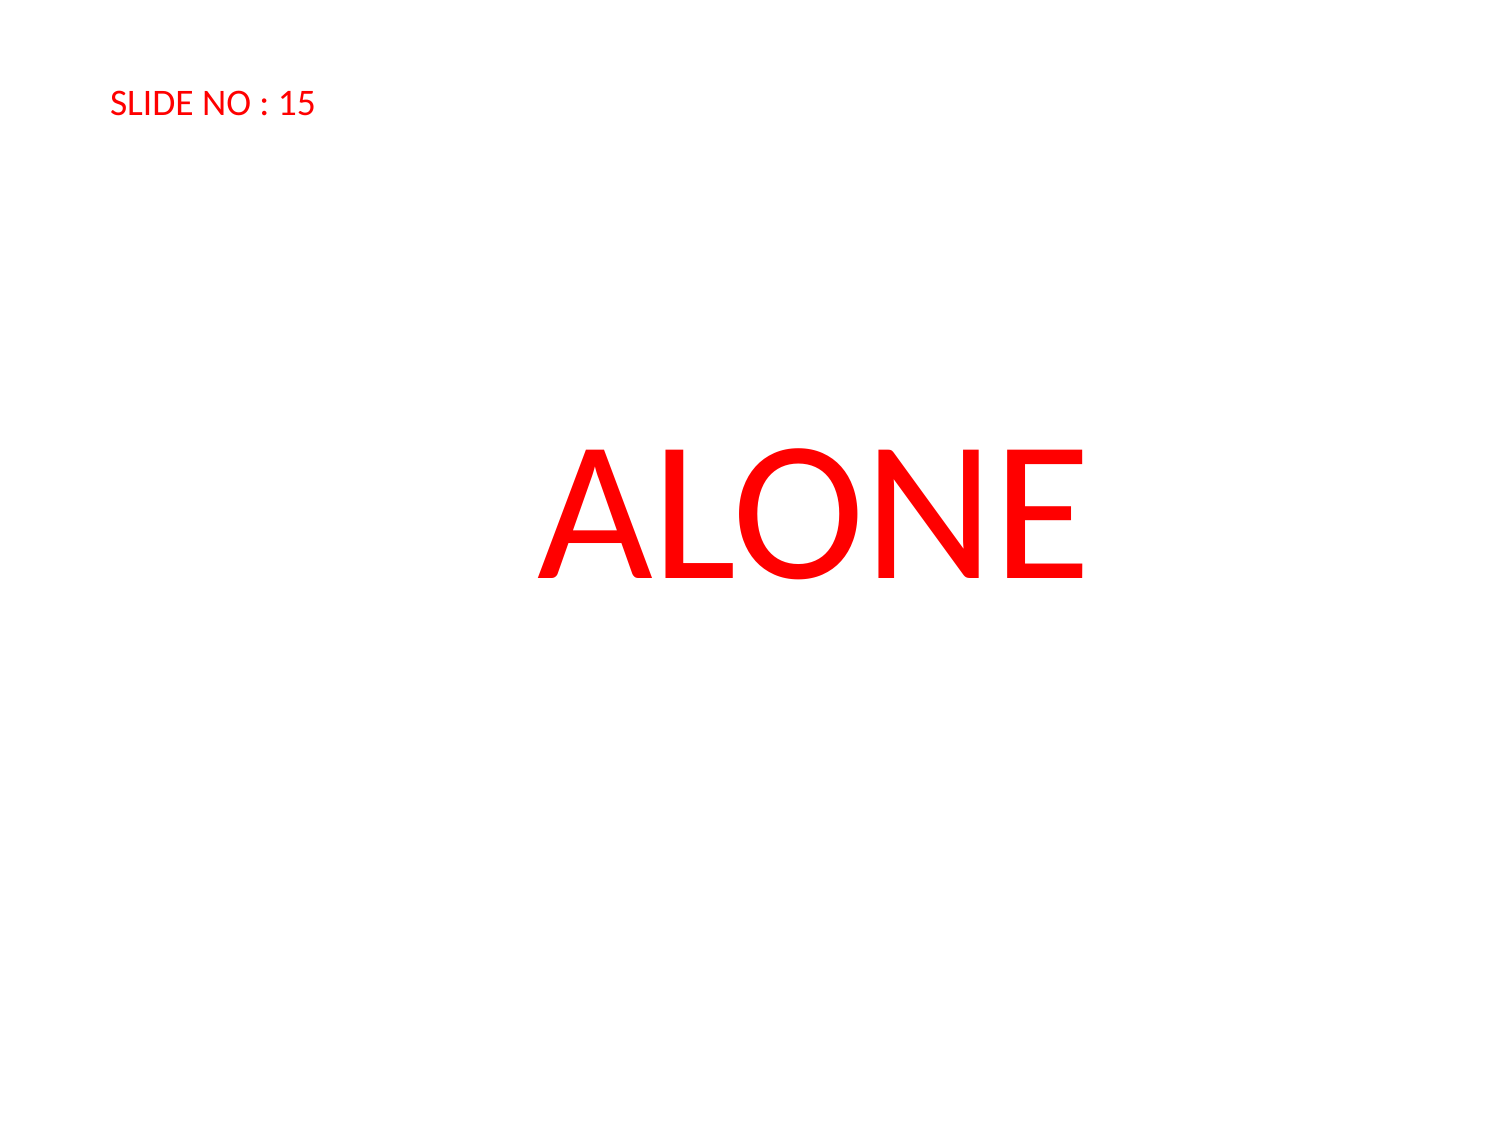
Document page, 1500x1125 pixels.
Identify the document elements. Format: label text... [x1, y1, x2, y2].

text_box SLIDE NO : 15 [95, 70, 332, 130]
title ALONE [386, 363, 1243, 633]
